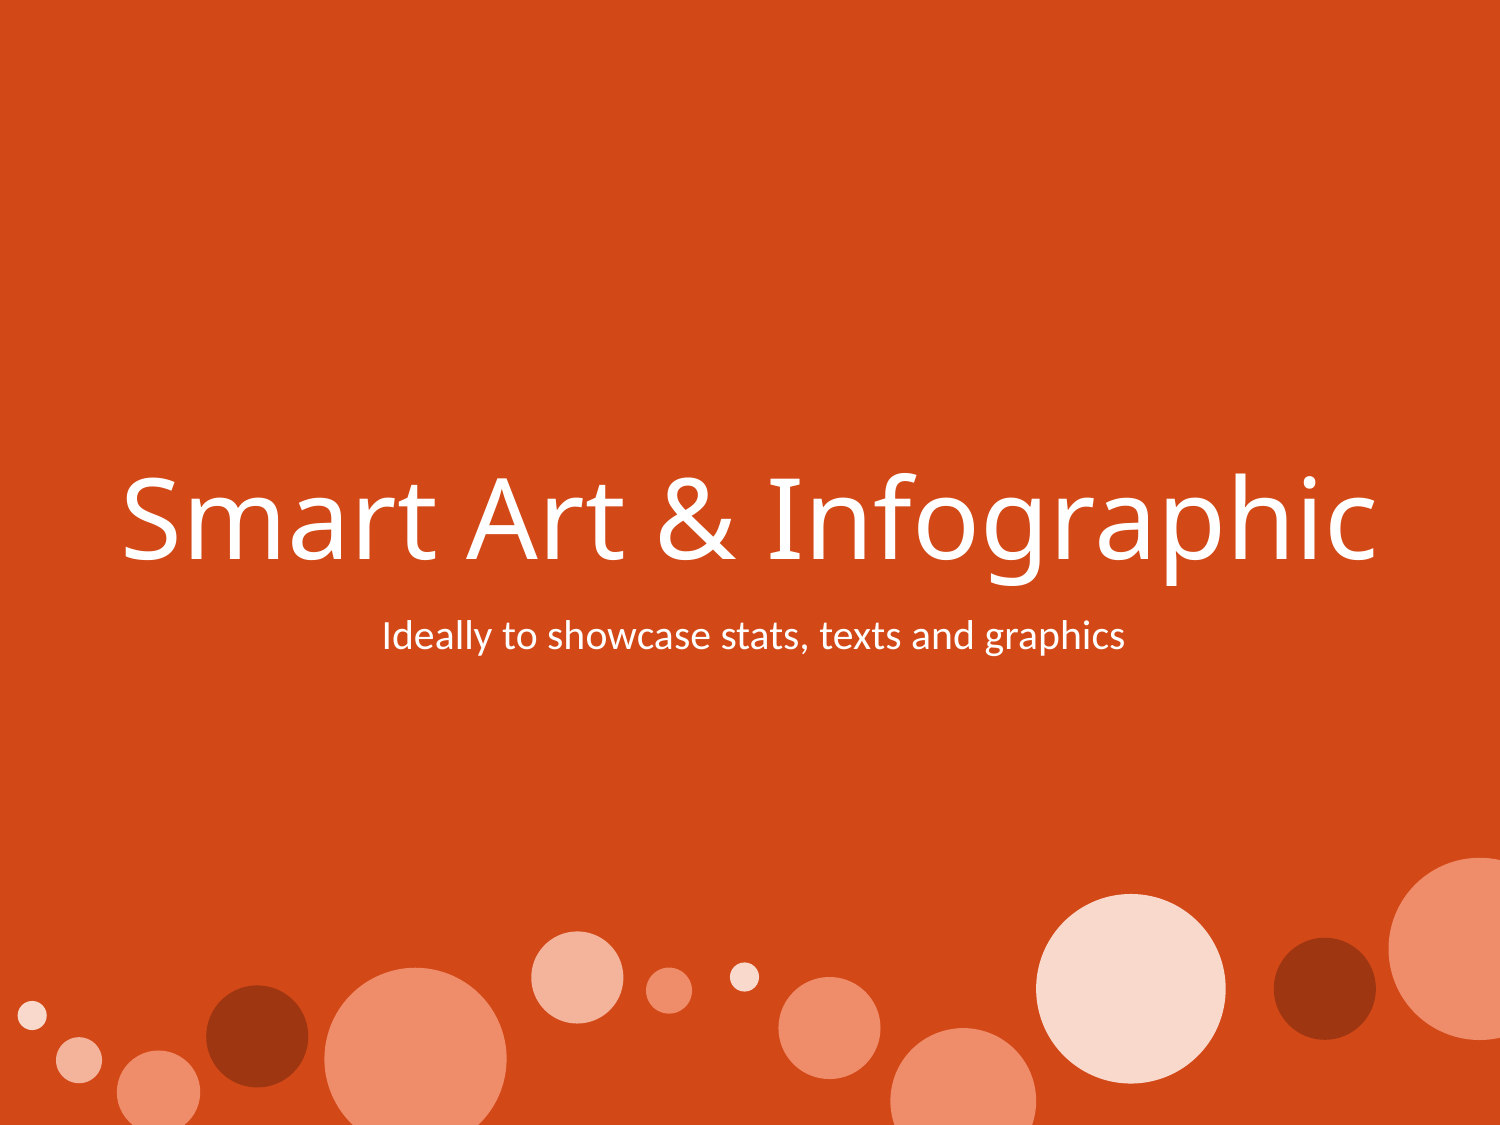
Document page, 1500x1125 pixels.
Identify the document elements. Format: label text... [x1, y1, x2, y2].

title Smart Art & Infographic [75, 420, 1425, 609]
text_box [17, 857, 1500, 1125]
text_box Ideally to showcase stats, texts and graphics [78, 593, 1429, 673]
